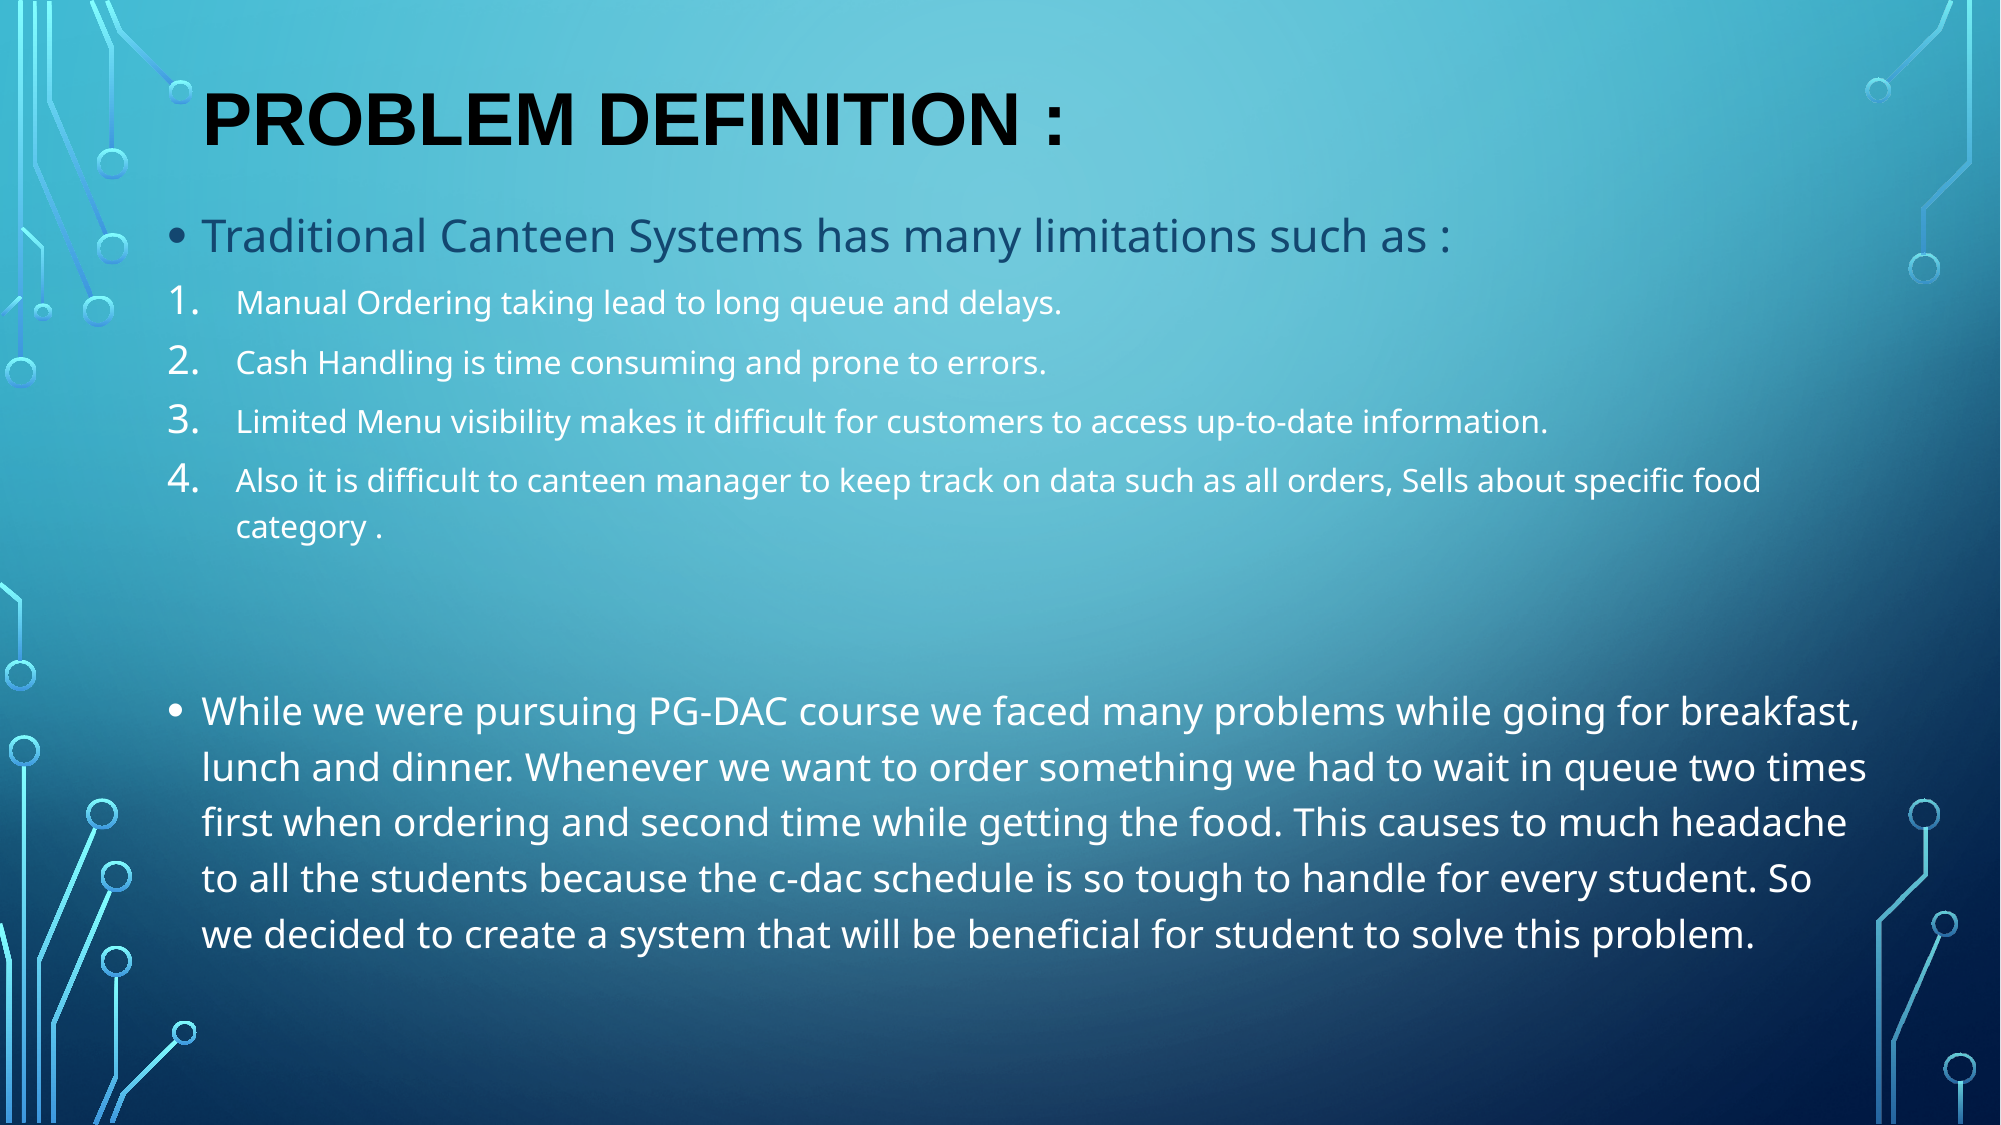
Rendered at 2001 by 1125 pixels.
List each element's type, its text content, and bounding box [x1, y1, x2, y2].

list Traditional Canteen Systems has many limitations such as : Manual Ordering taking lead to long queue and delays. Cash Handling is time consuming and prone to errors. Limited Menu visibility makes it difficult for customers to access up-to-date information. Also it is difficult to canteen manager to keep track on data such as all orders, Sells about specific food category . While we were pursuing PG-DAC course we faced many problems while going for breakfast, lunch and dinner. Whenever we want to order something we had to wait in queue two times first when ordering and second time while getting the food. This causes to much headache to all the students because the c-dac schedule is so tough to handle for every student. So we decided to create a system that will be beneficial for student to solve this problem. [152, 189, 1887, 1043]
title Problem Definition : [187, 0, 1813, 189]
